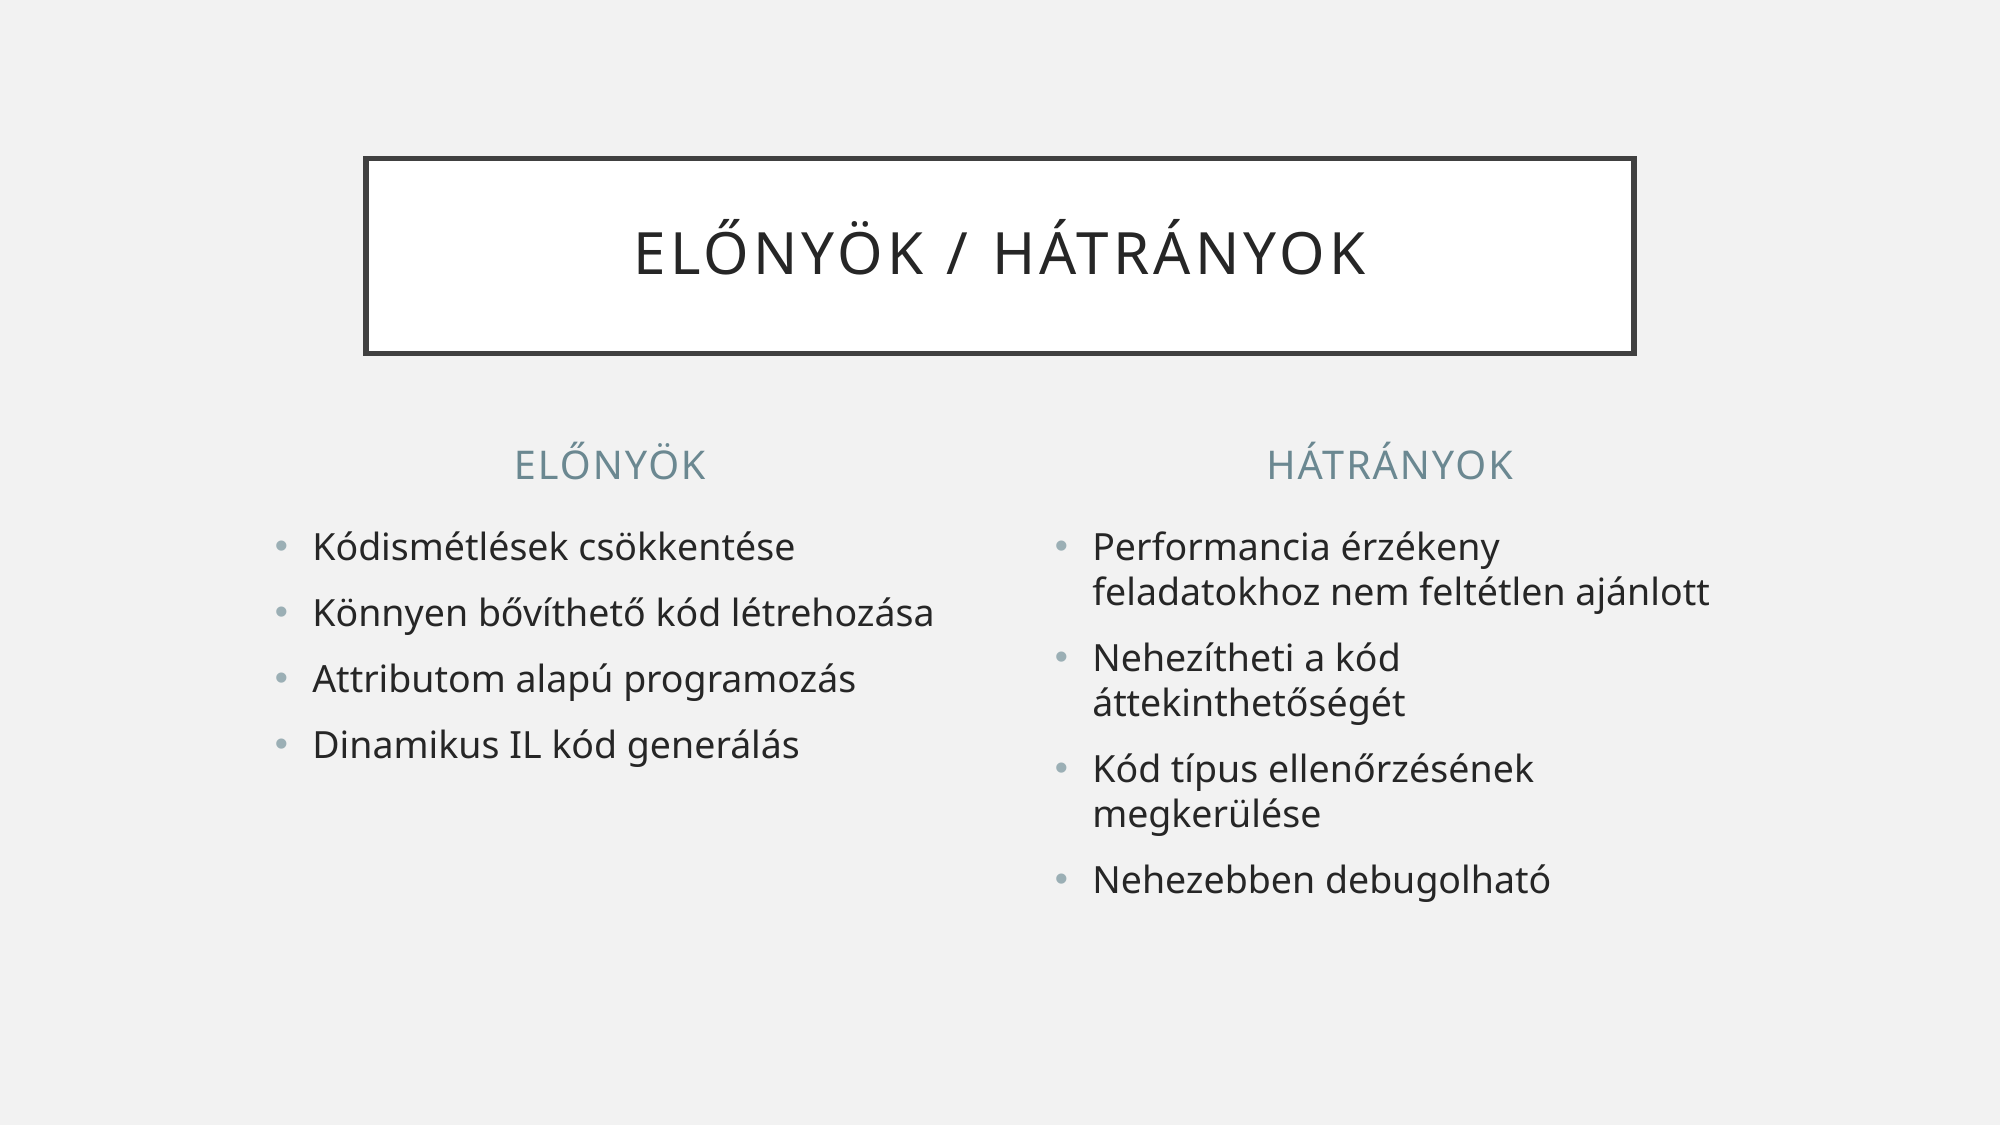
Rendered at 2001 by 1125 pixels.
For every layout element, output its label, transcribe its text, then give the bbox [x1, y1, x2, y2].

title Előnyök / Hátrányok [363, 156, 1637, 356]
list Hátrányok [1039, 379, 1741, 495]
list Performancia érzékeny feladatokhoz nem feltétlen ajánlott Nehezítheti a kód áttekinthetőségét Kód típus ellenőrzésének megkerülése Nehezebben debugolható [1039, 515, 1738, 942]
list Előnyök [259, 379, 961, 495]
list Kódismétlések csökkentése Könnyen bővíthető kód létrehozása Attributom alapú programozás Dinamikus IL kód generálás [259, 515, 961, 942]
